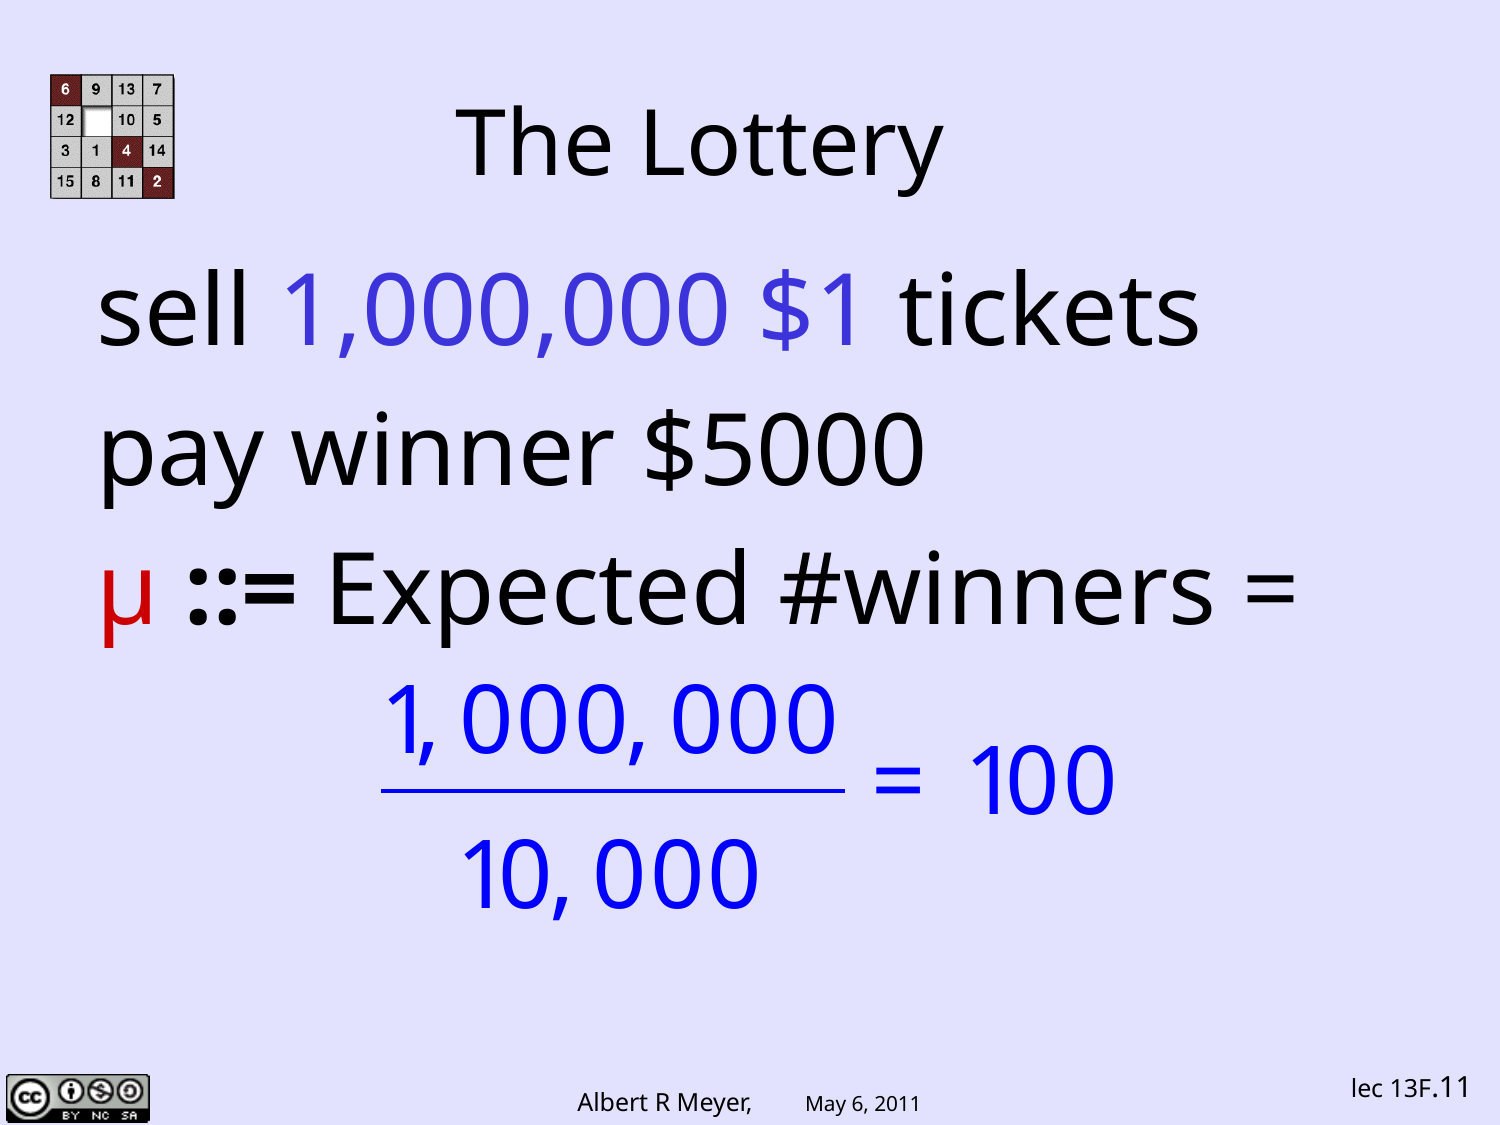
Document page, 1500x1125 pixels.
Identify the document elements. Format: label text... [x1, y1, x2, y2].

list sell 1,000,000 $1 tickets pay winner $5000 µ ::= Expected #winners = [80, 237, 1409, 922]
title The Lottery [440, 51, 1063, 226]
picture [6, 1074, 150, 1123]
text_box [364, 632, 1136, 943]
slide_number lec 13F.11 [1301, 1060, 1488, 1111]
picture [50, 74, 175, 199]
